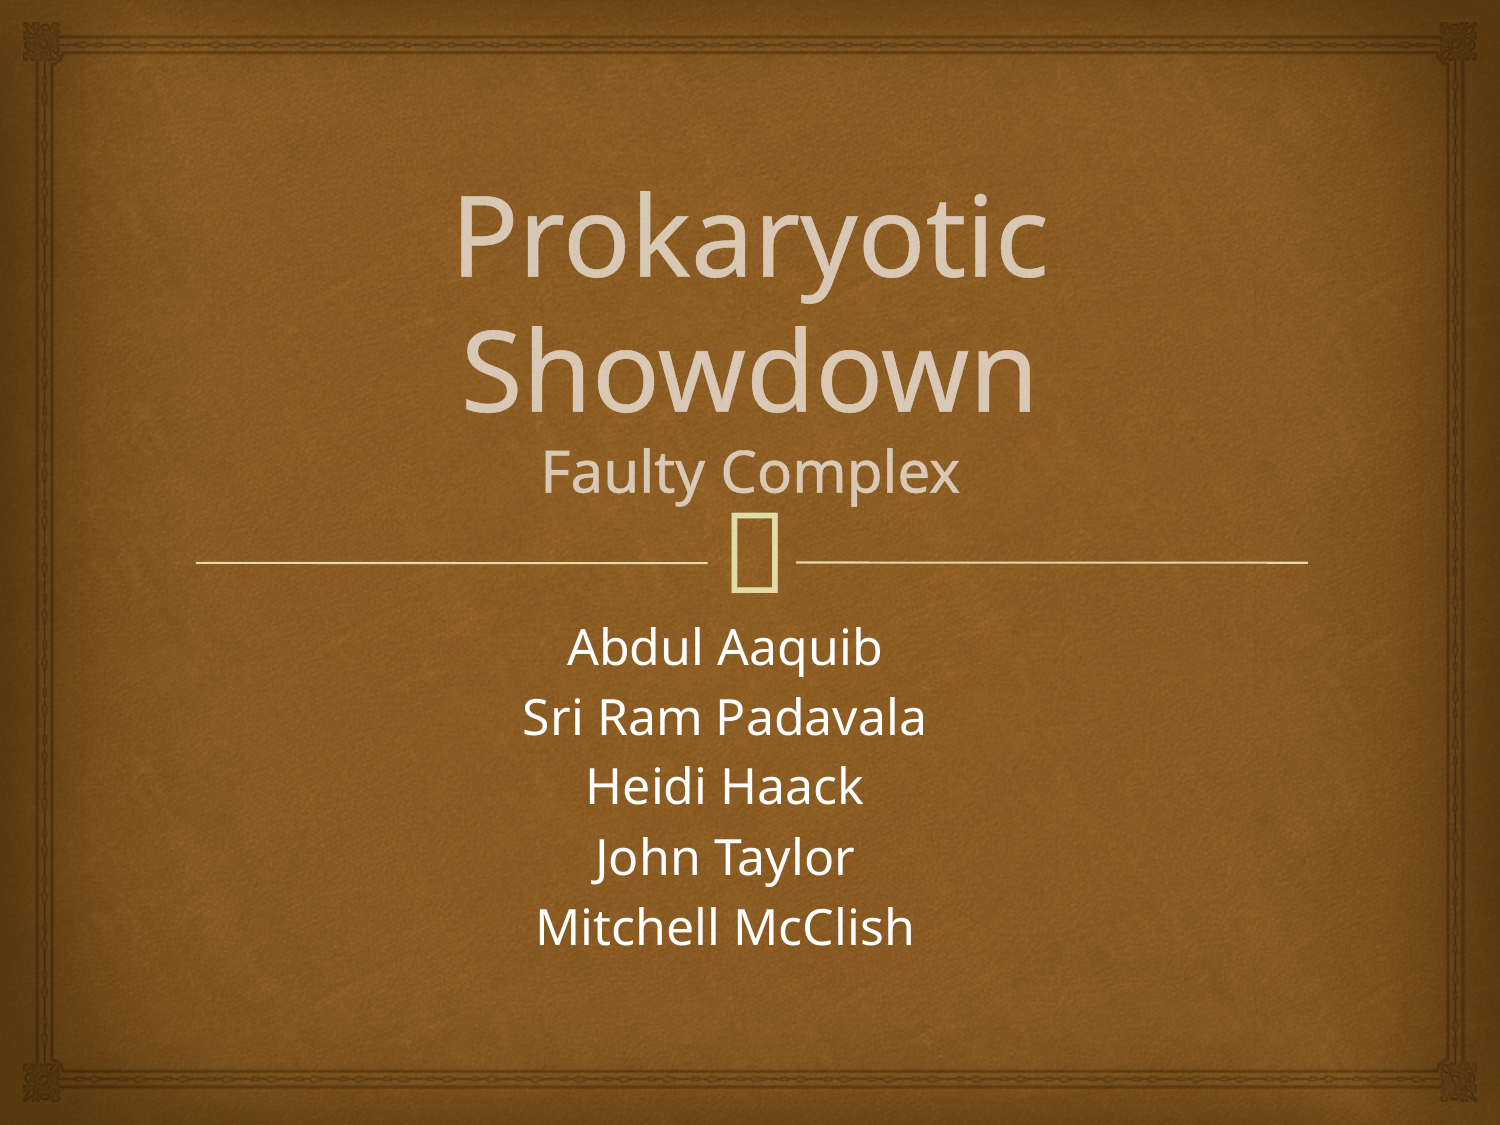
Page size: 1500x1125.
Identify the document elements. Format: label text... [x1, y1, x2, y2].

title Prokaryotic Showdown Faulty Complex [194, 227, 1306, 512]
subtitle Abdul Aaquib Sri Ram Padavala Heidi Haack John Taylor Mitchell McClish [87, 537, 1376, 825]
picture [0, 0, 1500, 1125]
